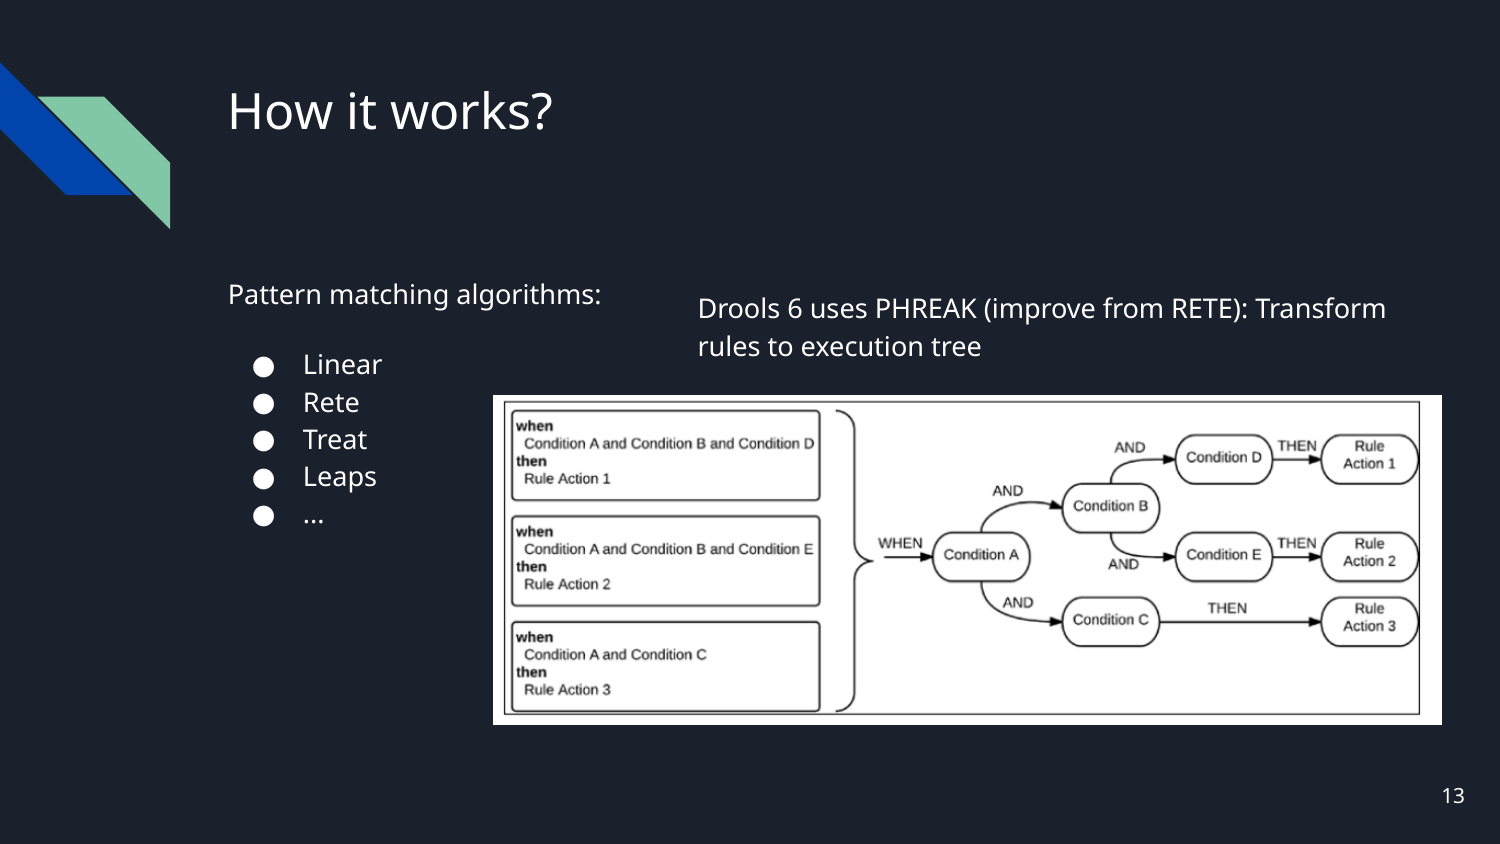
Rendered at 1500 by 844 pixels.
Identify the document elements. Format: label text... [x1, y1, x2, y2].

title How it works? [212, 64, 1368, 215]
slide_number ‹#› [1389, 764, 1480, 830]
list Drools 6 uses PHREAK (improve from RETE): Transform rules to execution tree [682, 271, 1442, 395]
picture [493, 395, 1442, 726]
list Pattern matching algorithms: Linear Rete Treat Leaps ... [212, 257, 776, 515]
